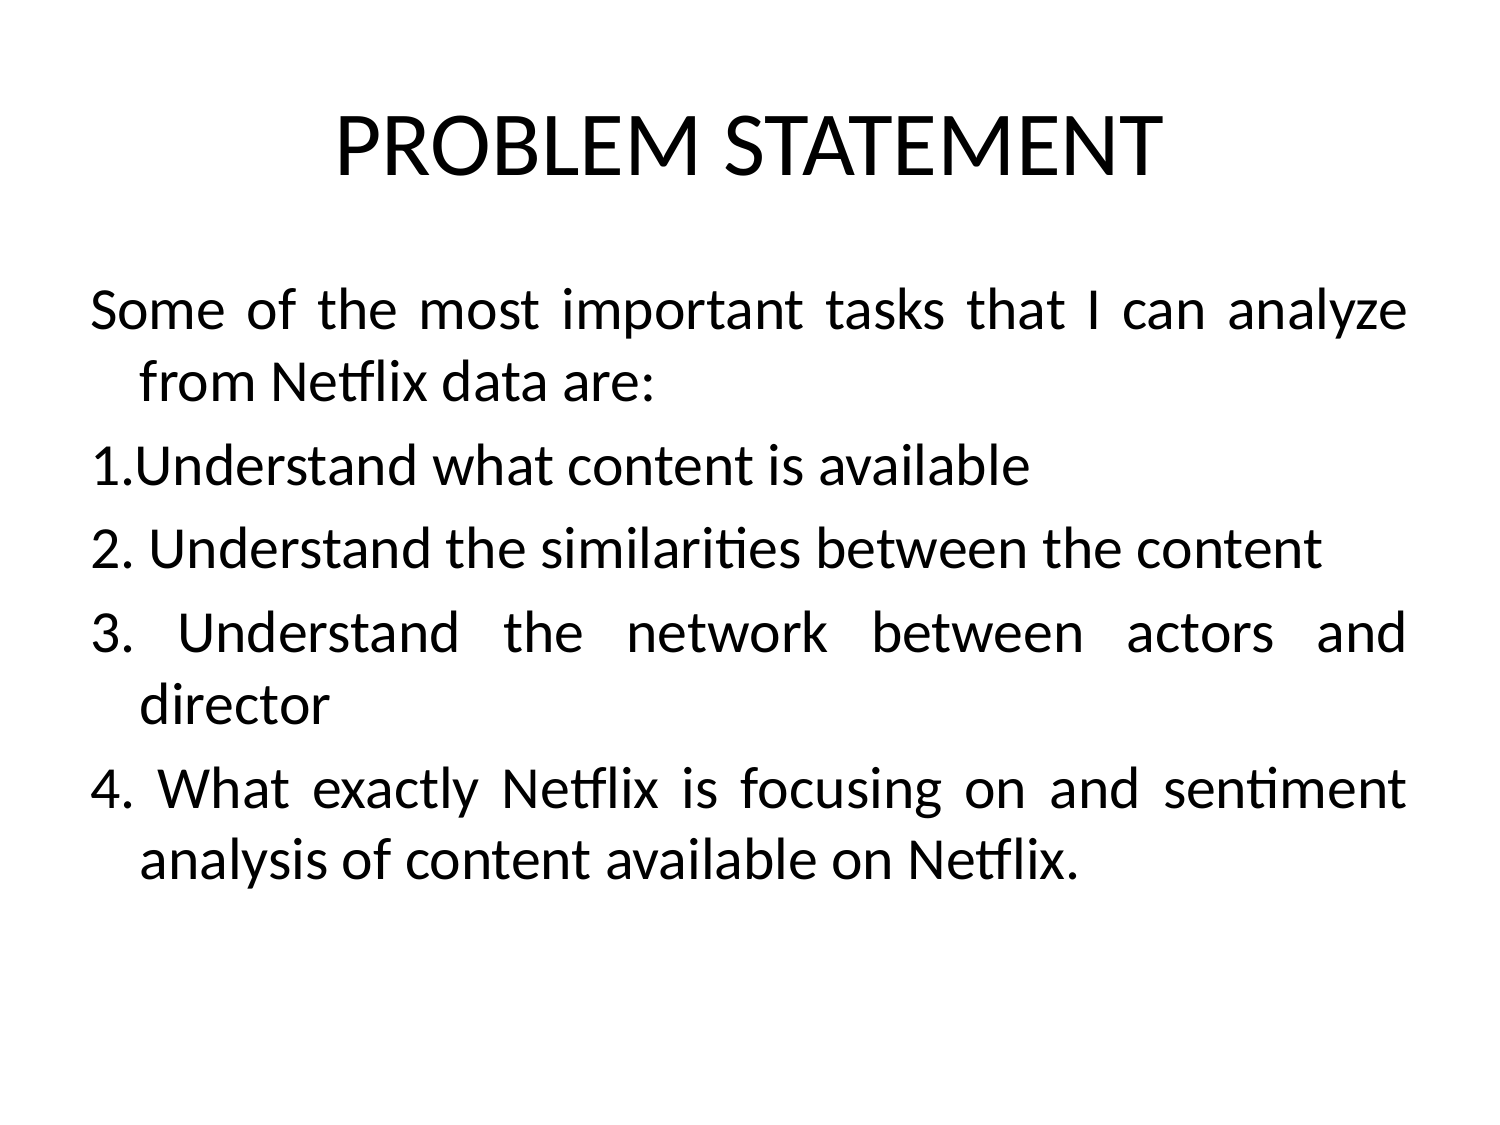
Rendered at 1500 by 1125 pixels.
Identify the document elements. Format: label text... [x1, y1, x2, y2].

list Some of the most important tasks that I can analyze from Netflix data are: 1.Understand what content is available 2. Understand the similarities between the content 3. Understand the network between actors and director 4. What exactly Netflix is focusing on and sentiment analysis of content available on Netflix. [75, 262, 1425, 1005]
title PROBLEM STATEMENT [75, 45, 1425, 233]
